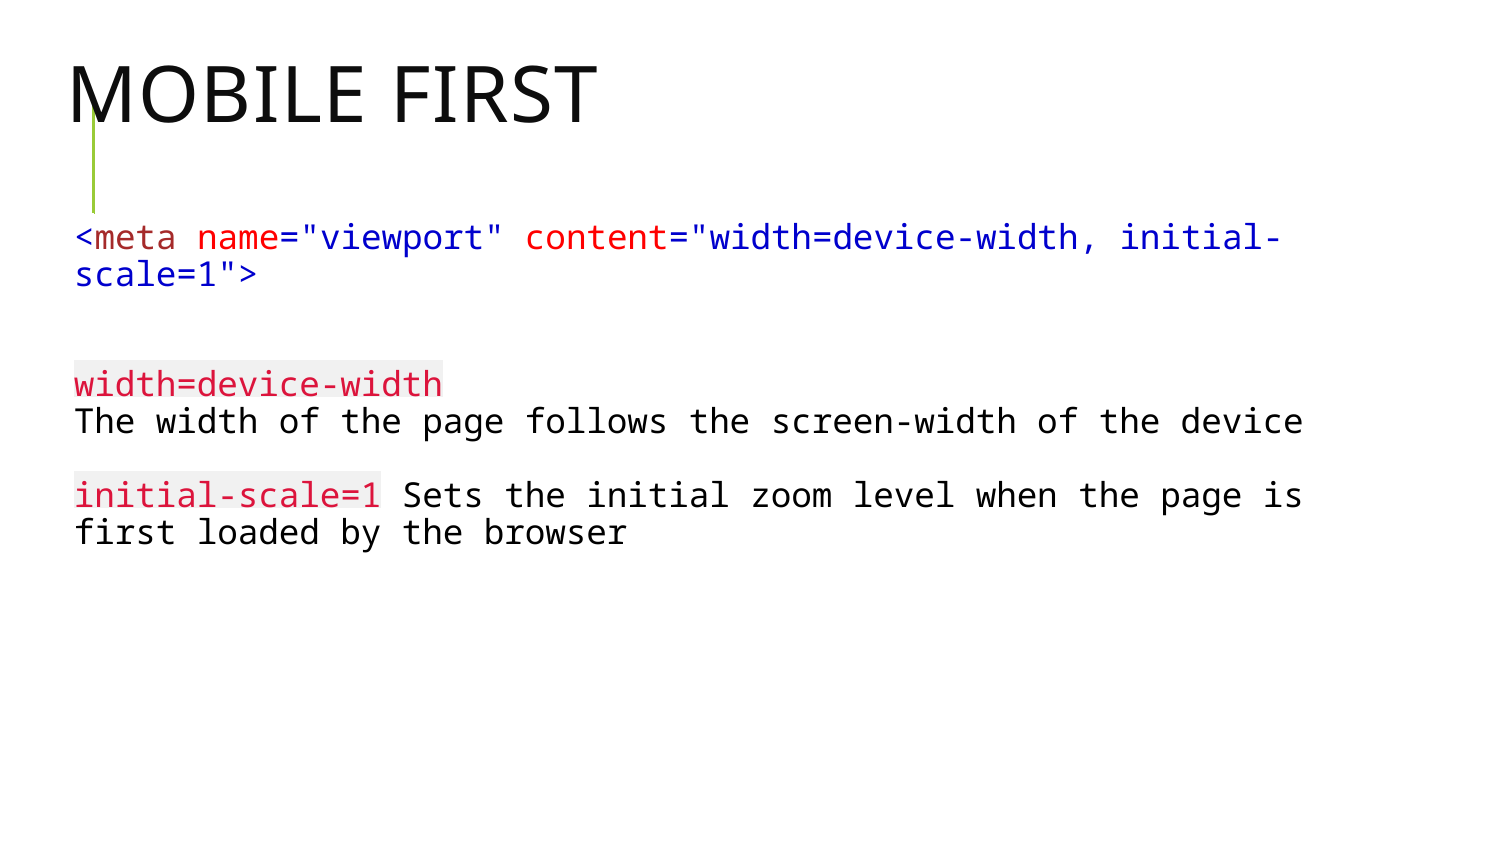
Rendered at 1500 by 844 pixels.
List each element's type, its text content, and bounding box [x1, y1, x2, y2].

list <meta name="viewport" content="width=device-width, initial-scale=1"> width=device-width The width of the page follows the screen-width of the device initial-scale=1 Sets the initial zoom level when the page is first loaded by the browser [59, 205, 1427, 754]
title Mobile First [51, 48, 1449, 180]
